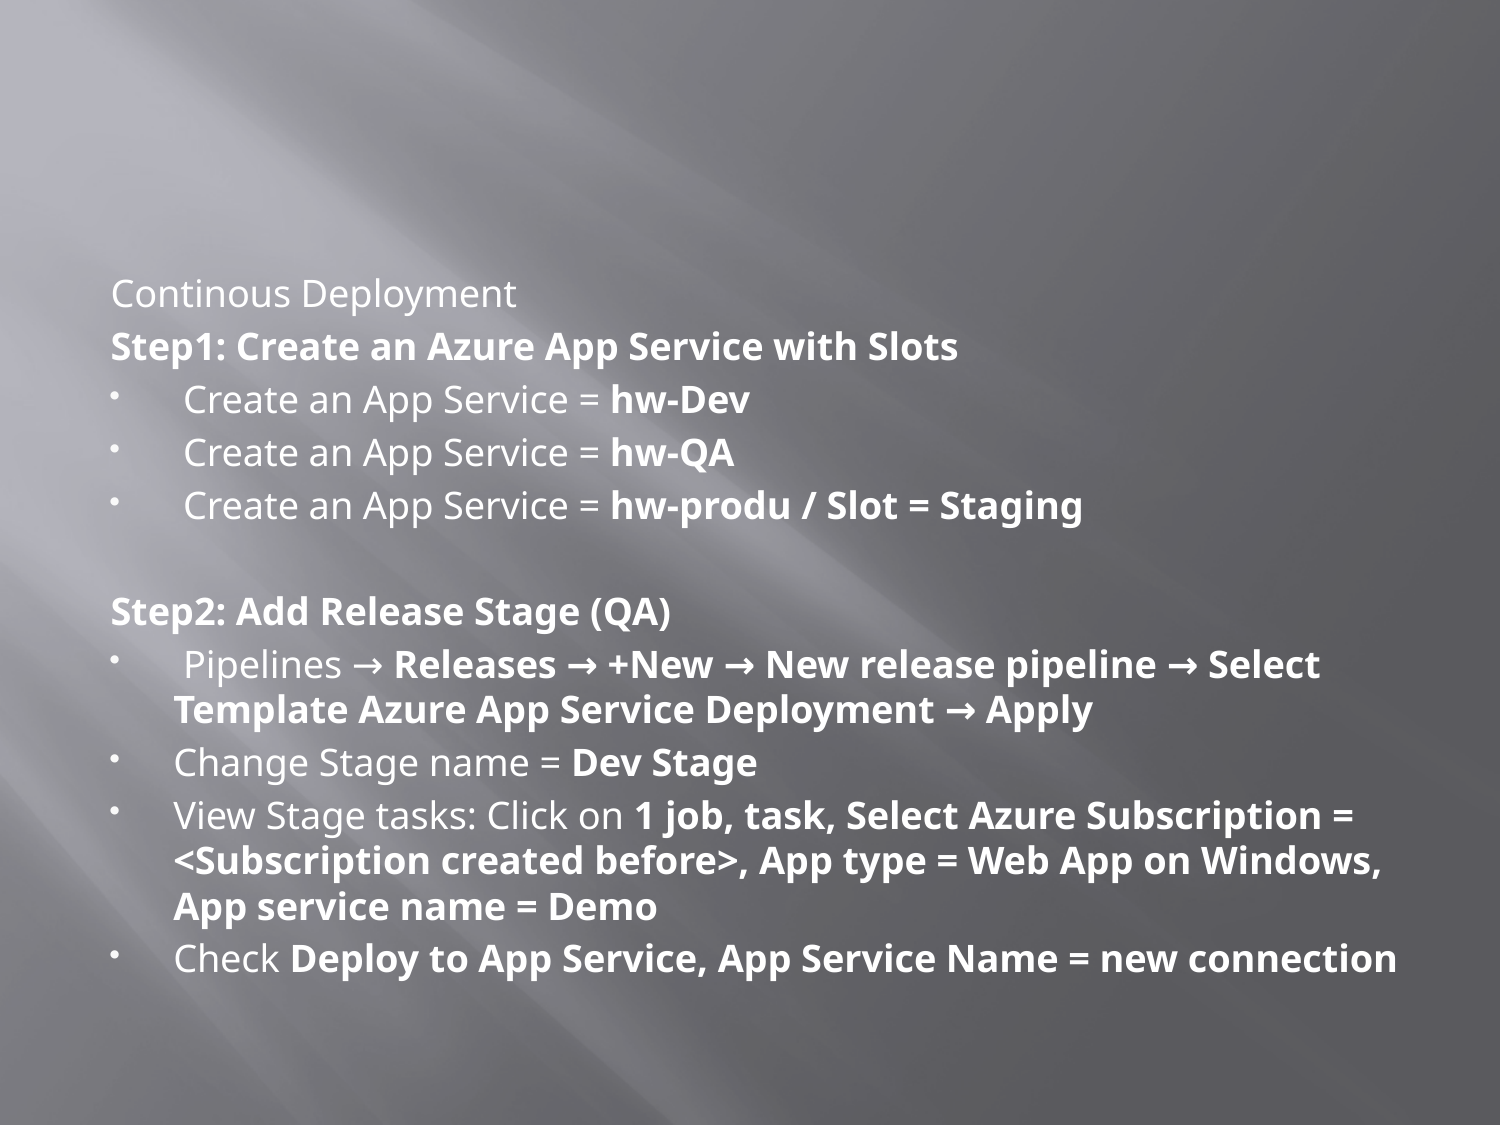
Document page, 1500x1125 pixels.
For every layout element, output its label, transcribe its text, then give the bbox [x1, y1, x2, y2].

title [75, 45, 1425, 233]
list Continous Deployment Step1: Create an Azure App Service with Slots Create an App Service = hw-Dev Create an App Service = hw-QA Create an App Service = hw-produ / Slot = Staging Step2: Add Release Stage (QA) Pipelines → Releases → +New → New release pipeline → Select Template Azure App Service Deployment → Apply Change Stage name = Dev Stage View Stage tasks: Click on 1 job, task, Select Azure Subscription = <Subscription created before>, App type = Web App on Windows, App service name = Demo Check Deploy to App Service, App Service Name = new connection [75, 262, 1425, 1035]
